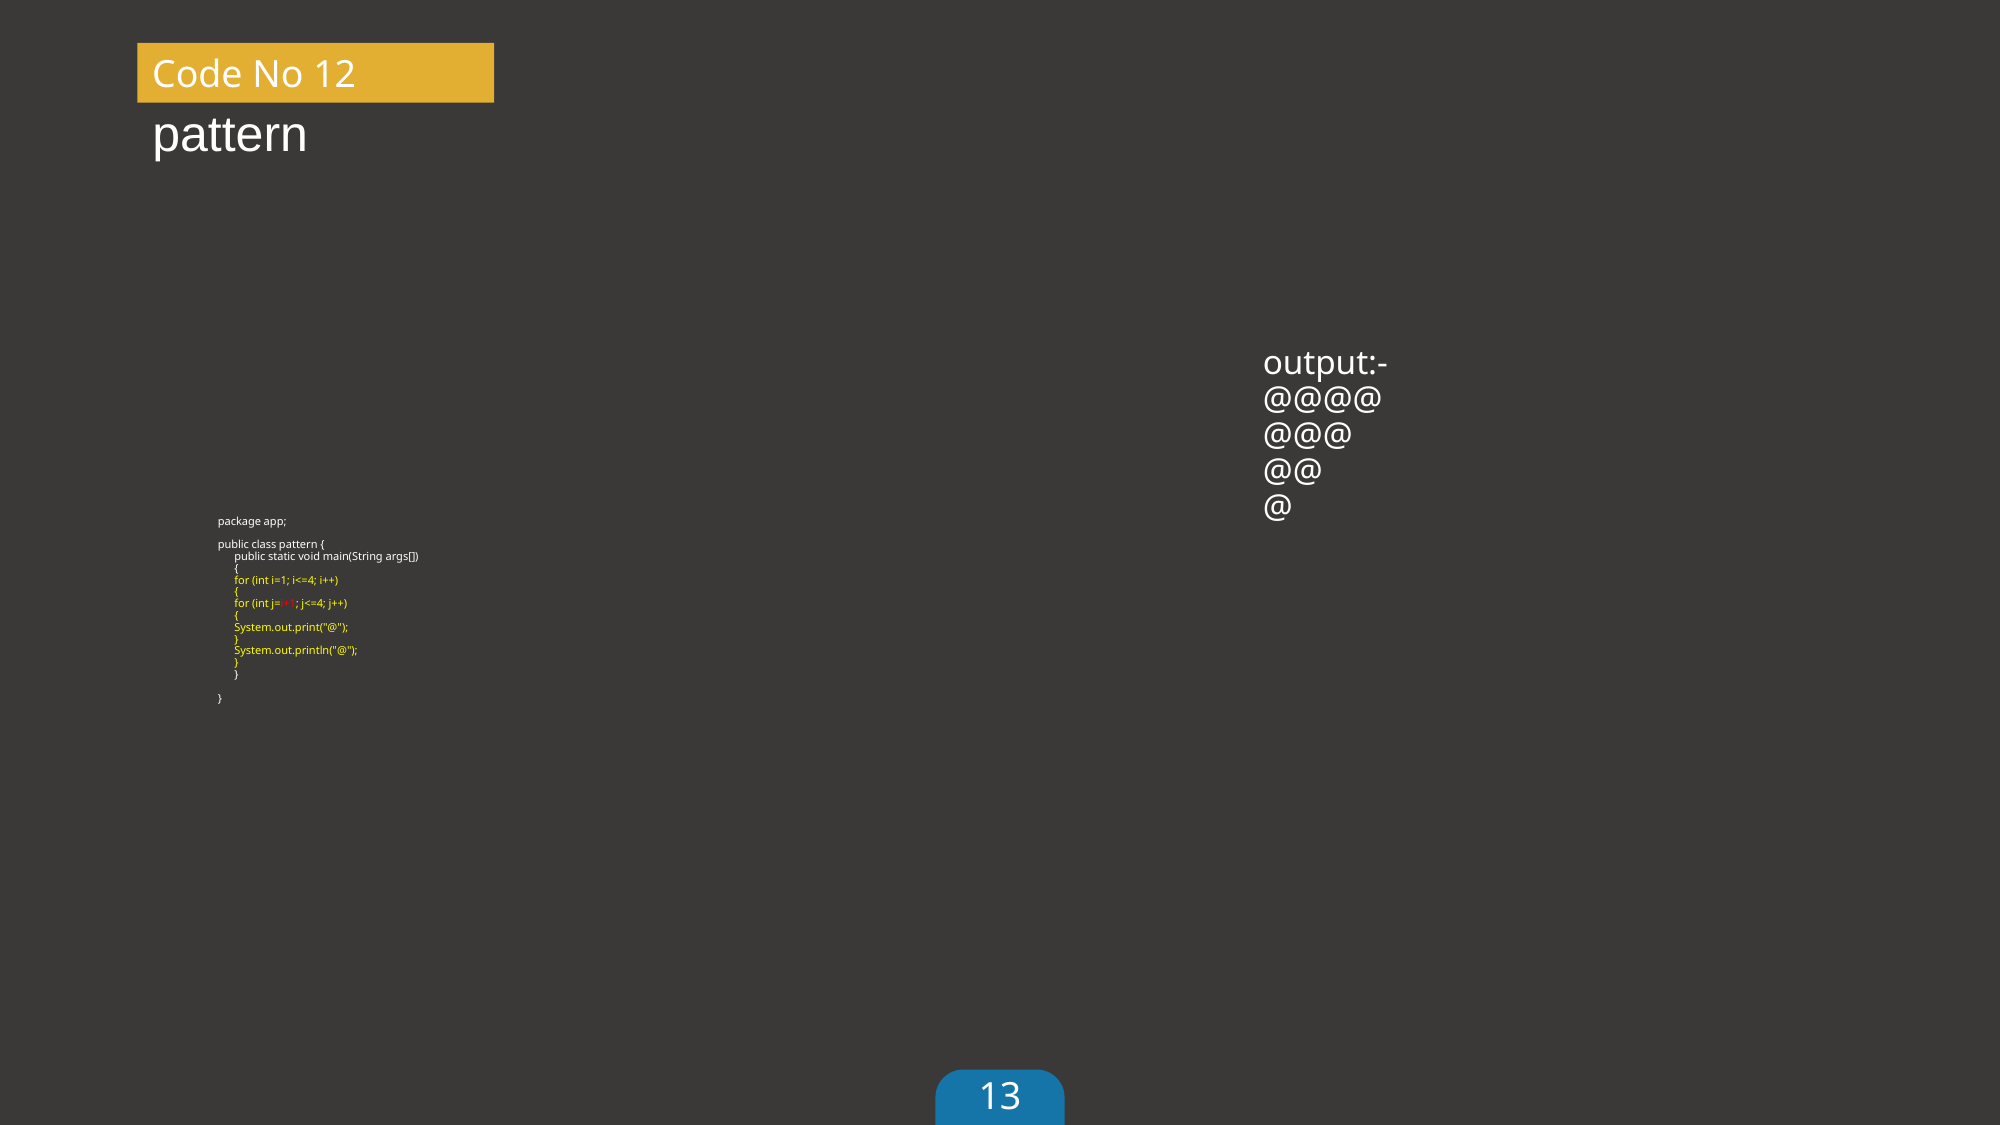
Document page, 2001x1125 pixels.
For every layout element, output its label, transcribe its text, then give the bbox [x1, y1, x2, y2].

text_box output:- @@@@ @@@ @@ @ [1247, 338, 2000, 556]
title pattern [137, 26, 1863, 245]
text_box package app; public class pattern { public static void main(String args[]) { for (int i=1; i<=4; i++) { for (int j=i+1; j<=4; j++) { System.out.print("@"); } System.out.println("@"); } } } [202, 501, 1928, 719]
text_box Code No 12 [137, 42, 495, 103]
